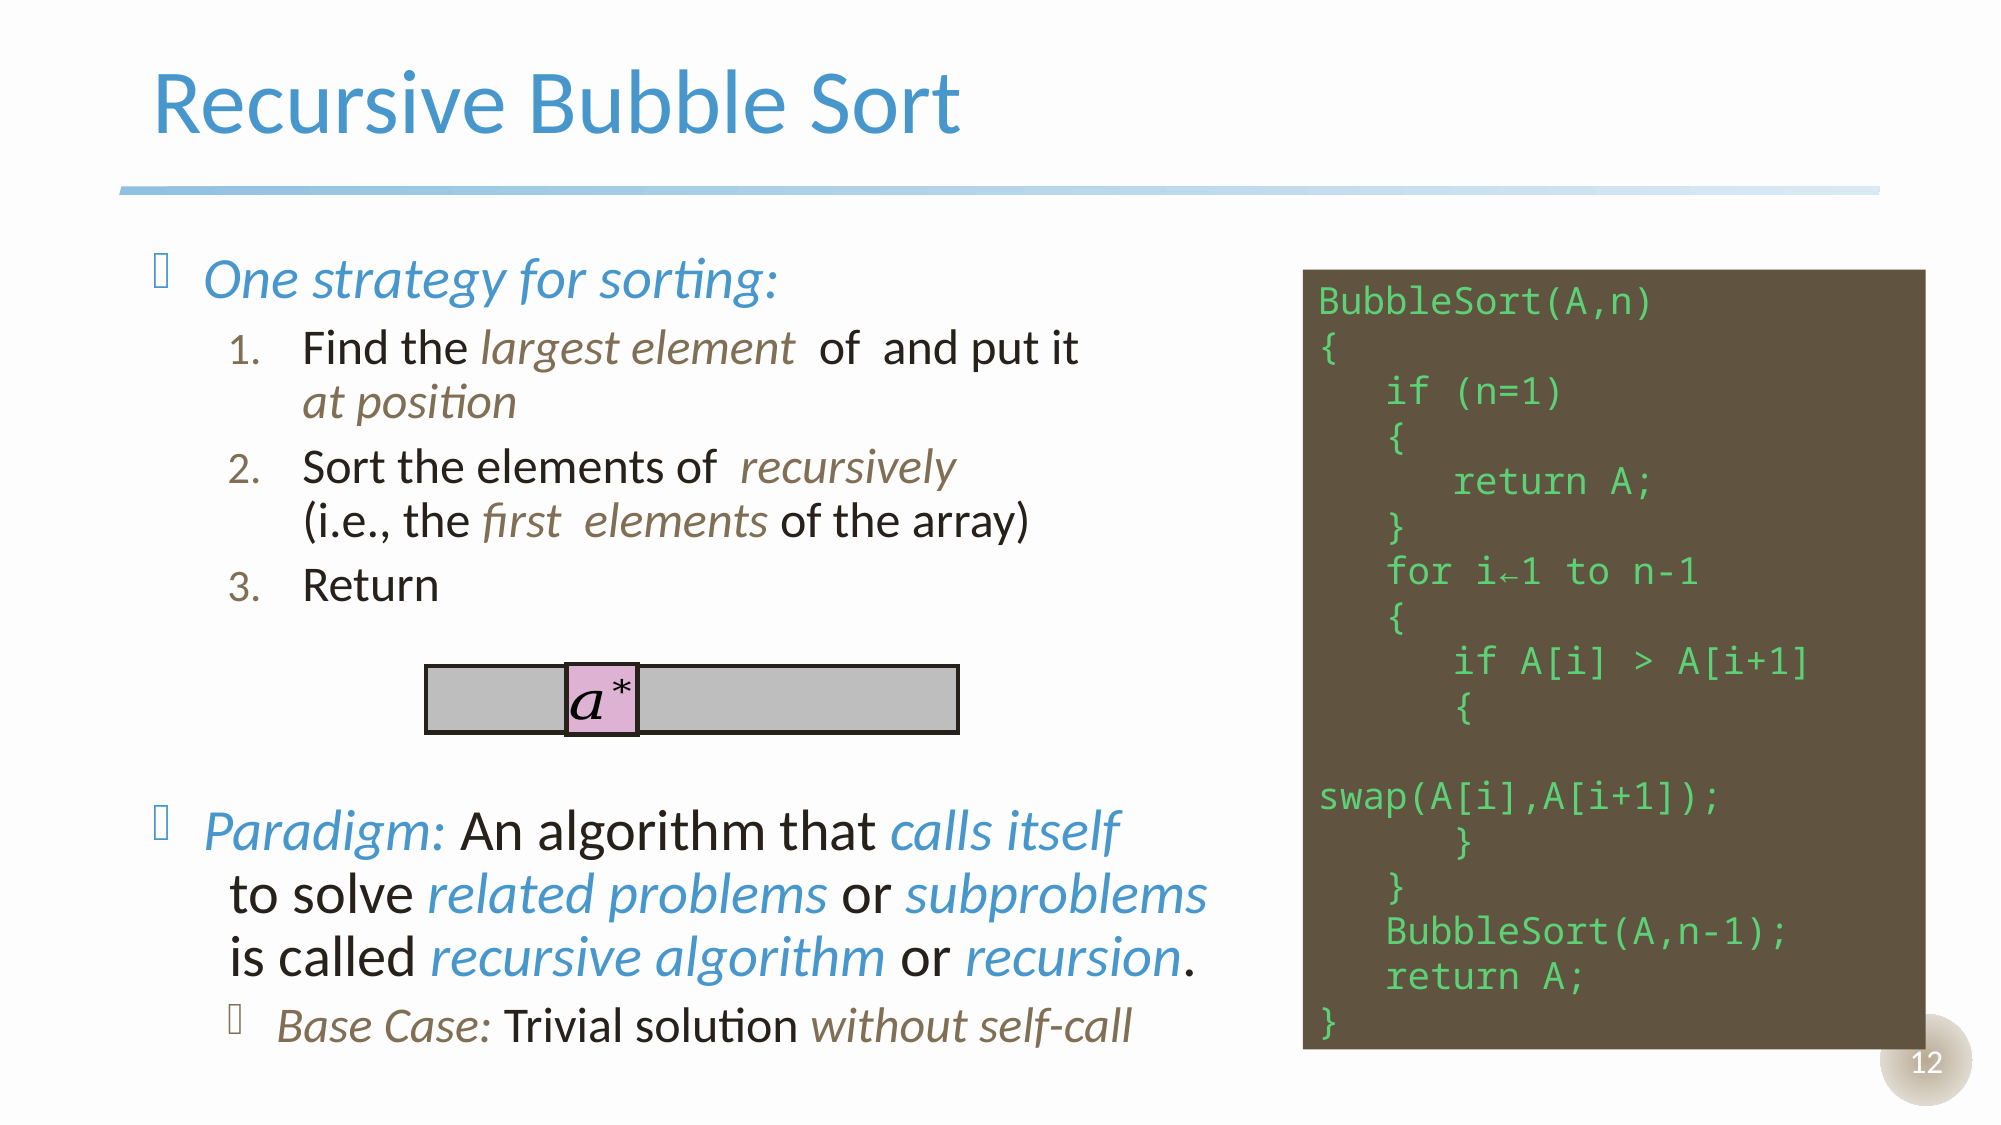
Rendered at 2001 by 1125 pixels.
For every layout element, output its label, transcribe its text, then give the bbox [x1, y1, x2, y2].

text_box [425, 665, 564, 733]
title Recursive Bubble Sort [137, 39, 1863, 170]
text_box [640, 665, 959, 733]
text_box BubbleSort(A,n) { if (n=1) { return A; } for i←1 to n-1 { if A[i] > A[i+1] { swap(A[i],A[i+1]); } } BubbleSort(A,n-1); return A; } [1302, 269, 1926, 1050]
